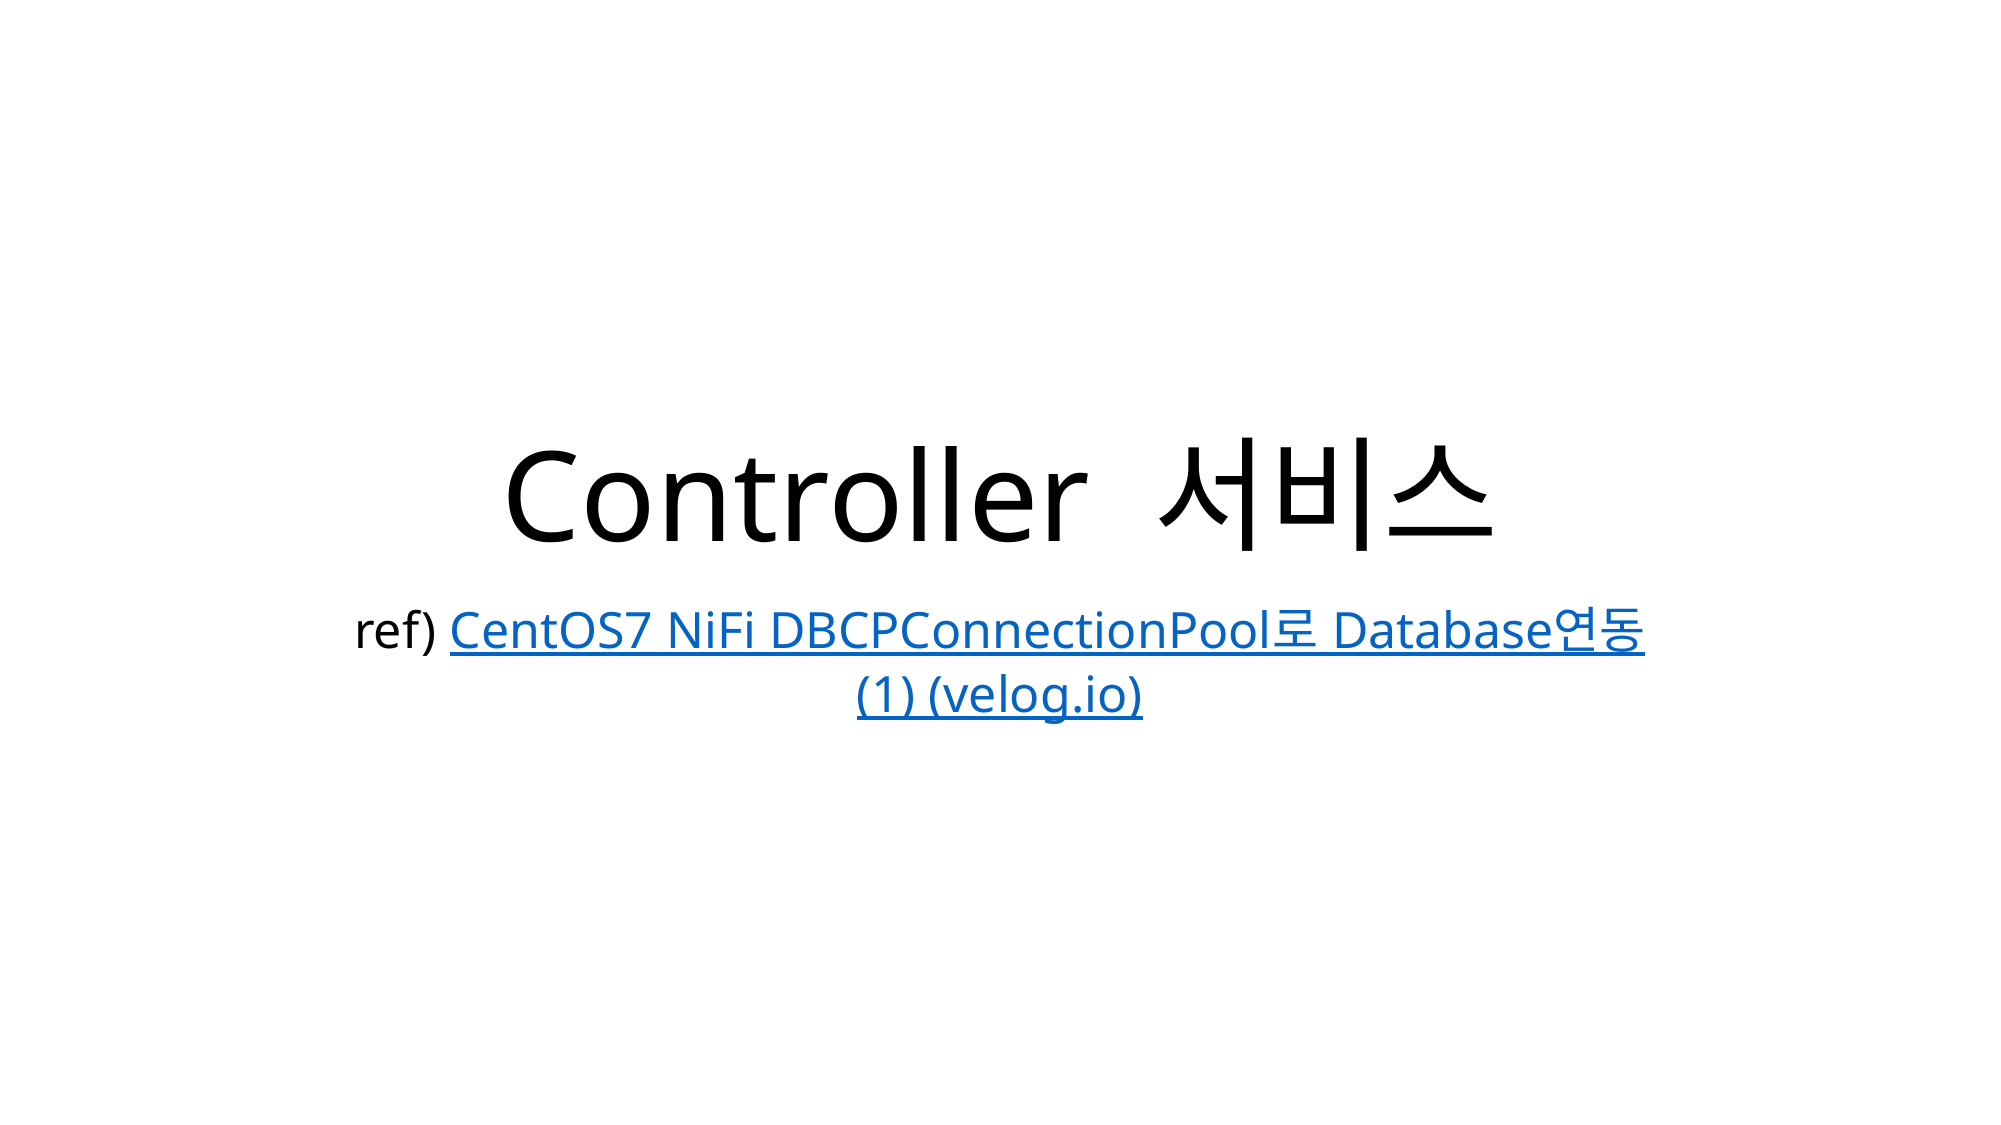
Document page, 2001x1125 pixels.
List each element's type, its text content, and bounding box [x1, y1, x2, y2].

subtitle ref) CentOS7 NiFi DBCPConnectionPool로 Database연동(1) (velog.io) [249, 590, 1750, 863]
title Controller 서비스 [249, 184, 1750, 576]
